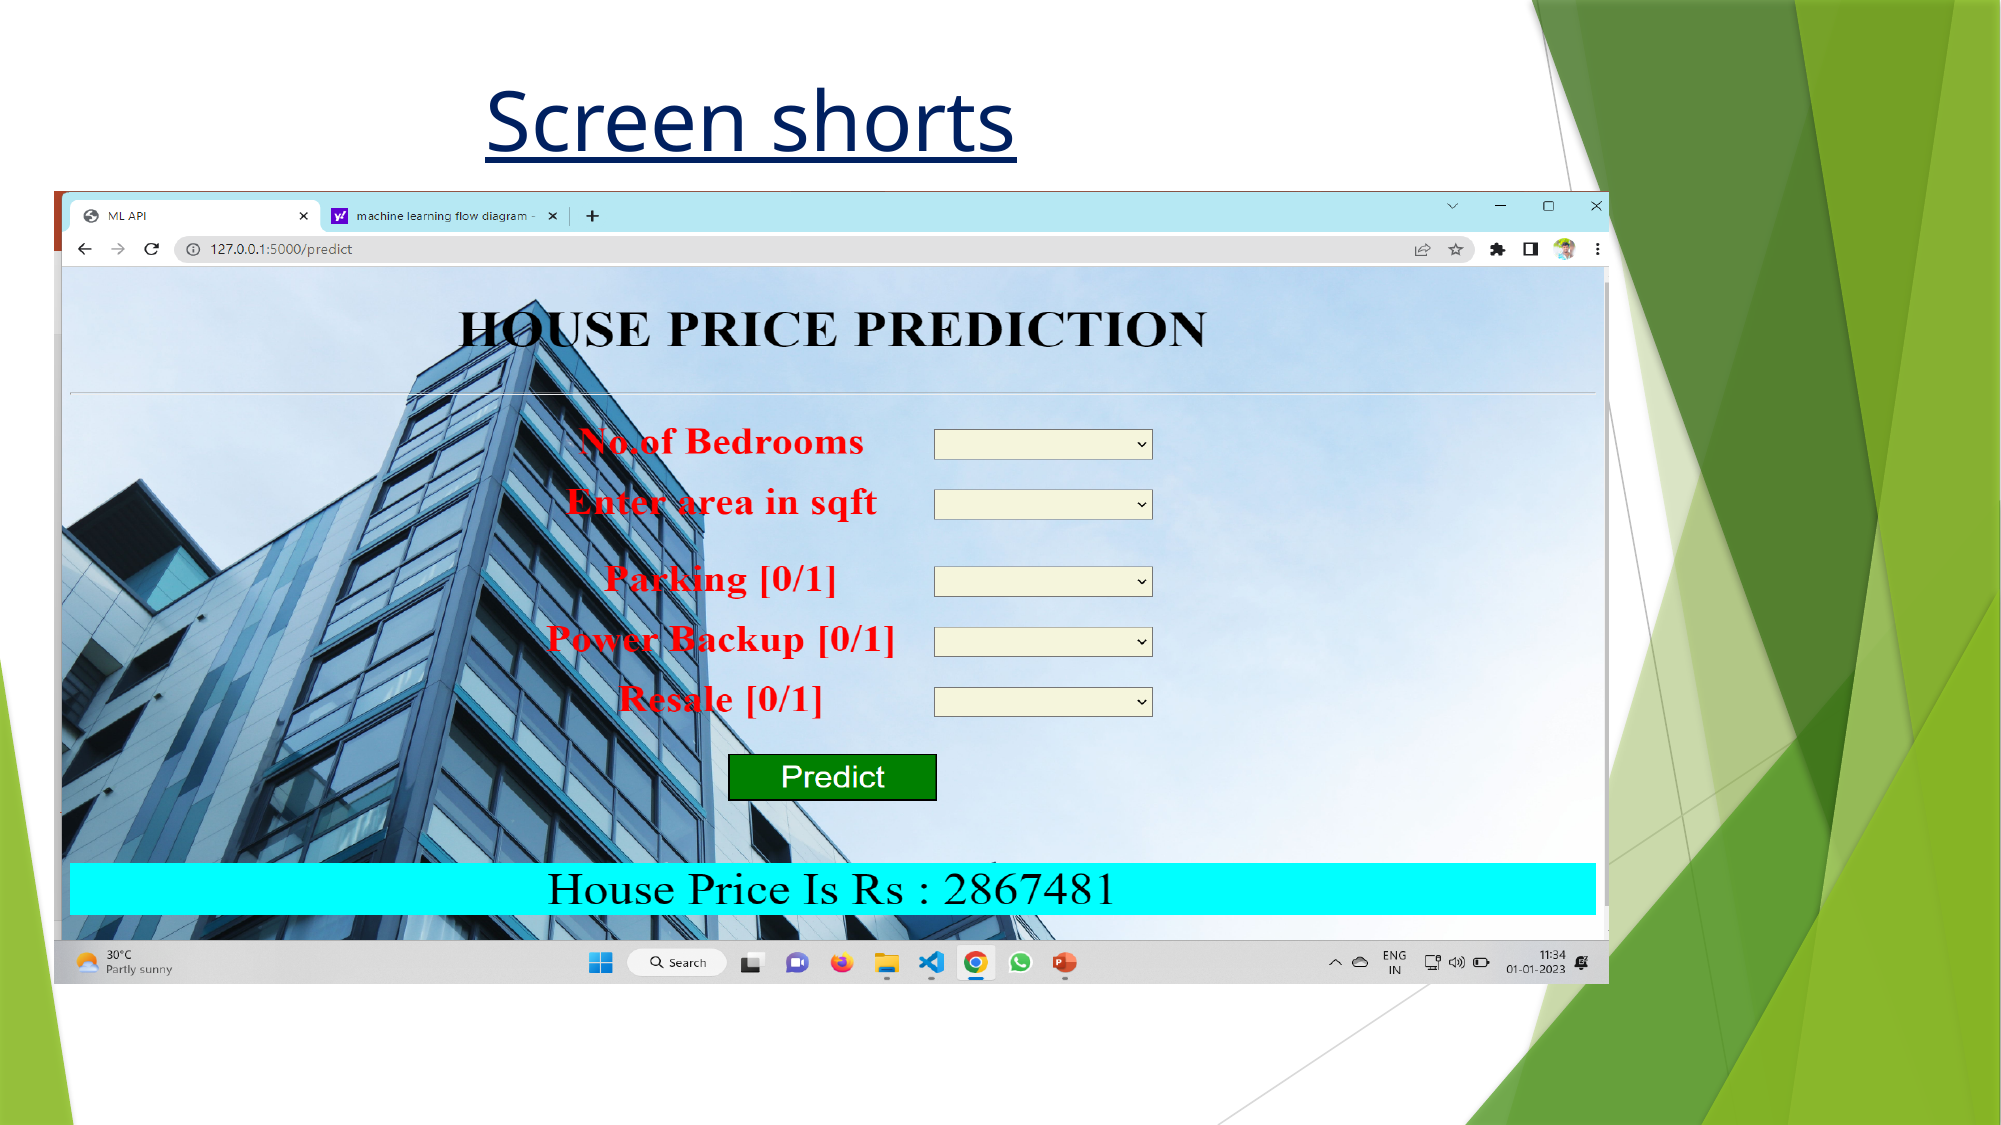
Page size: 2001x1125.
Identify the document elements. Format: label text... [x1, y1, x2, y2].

picture [54, 190, 1610, 985]
text_box Screen shorts [470, 60, 1203, 175]
